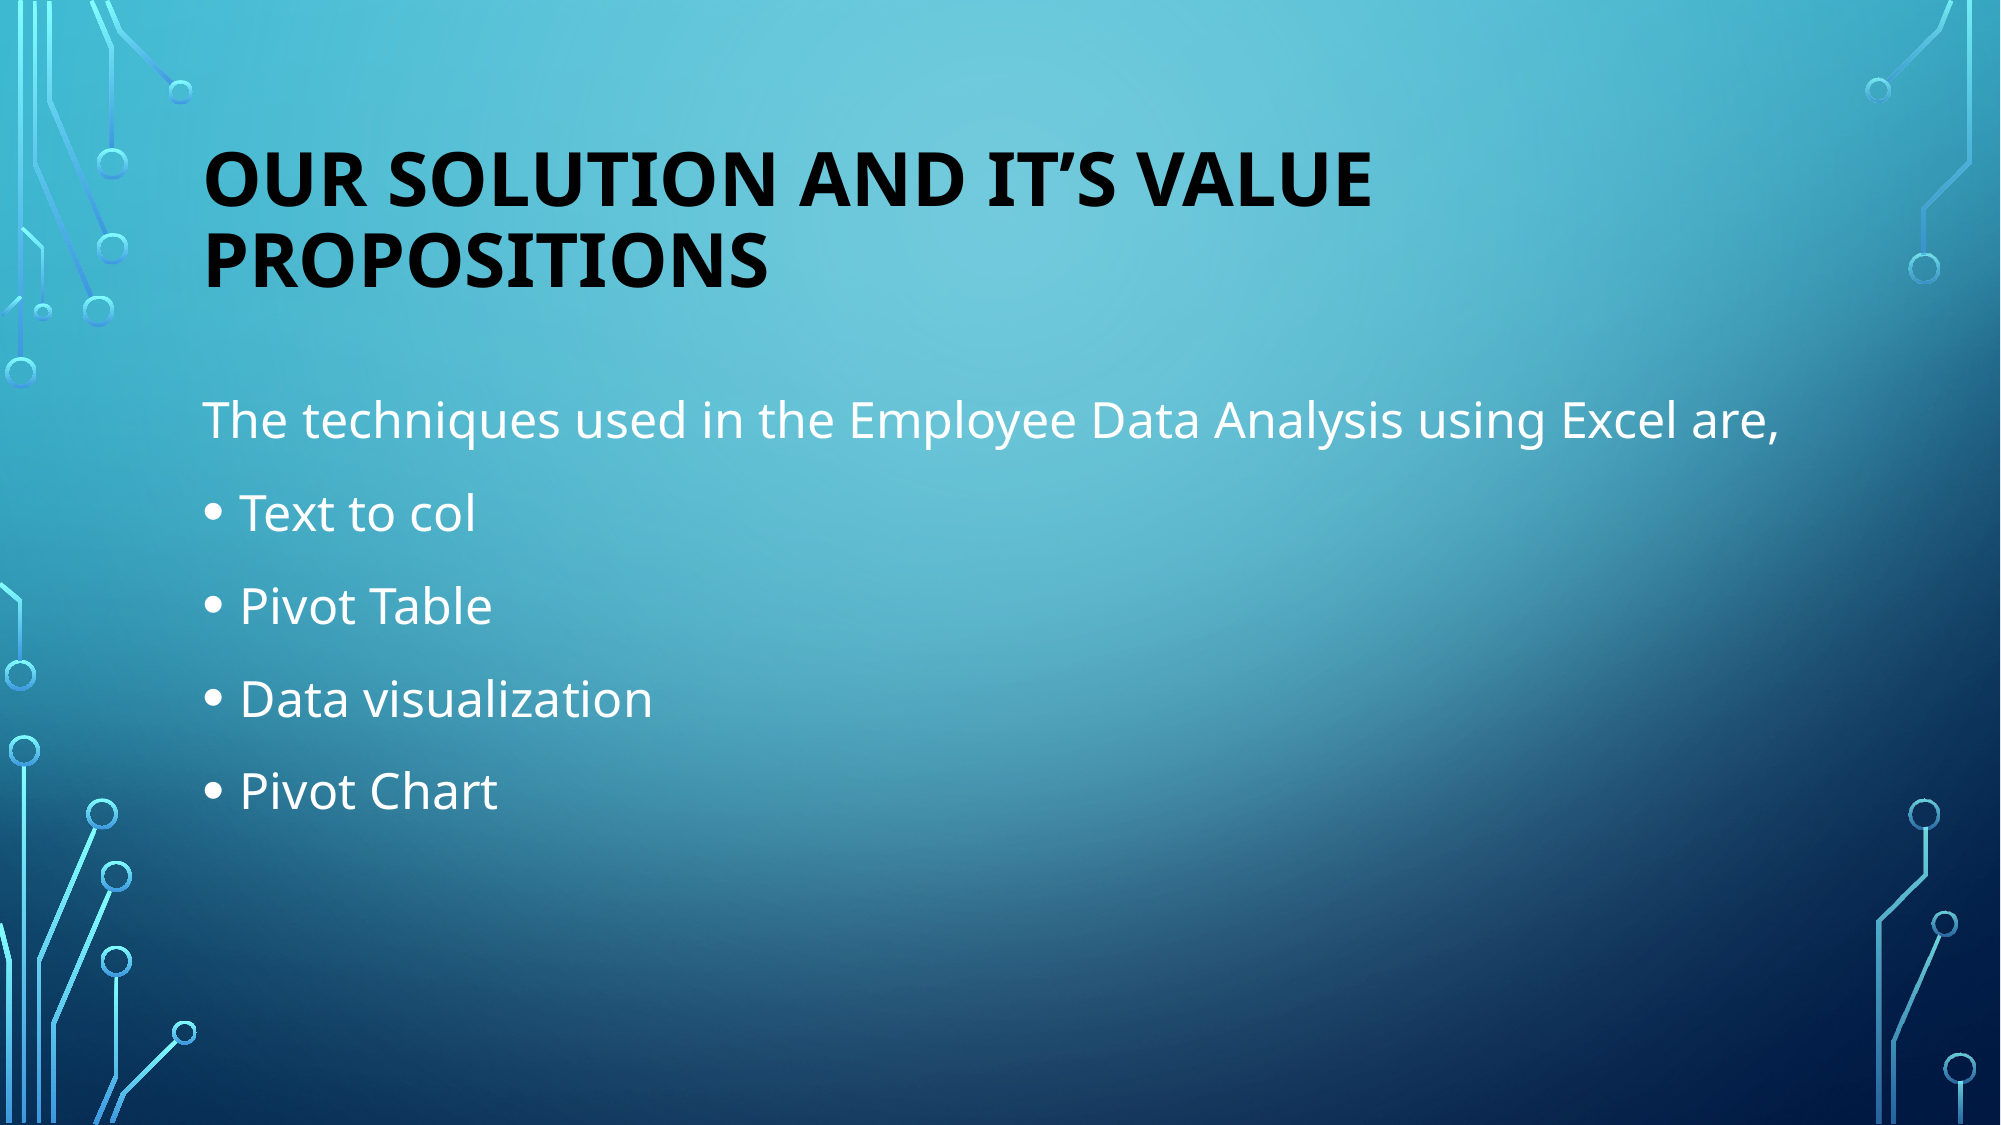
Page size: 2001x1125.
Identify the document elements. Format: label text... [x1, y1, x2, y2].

title Our solution and it’s value propositions [187, 101, 1813, 344]
list The techniques used in the Employee Data Analysis using Excel are, Text to col Pivot Table Data visualization Pivot Chart [187, 369, 1813, 950]
